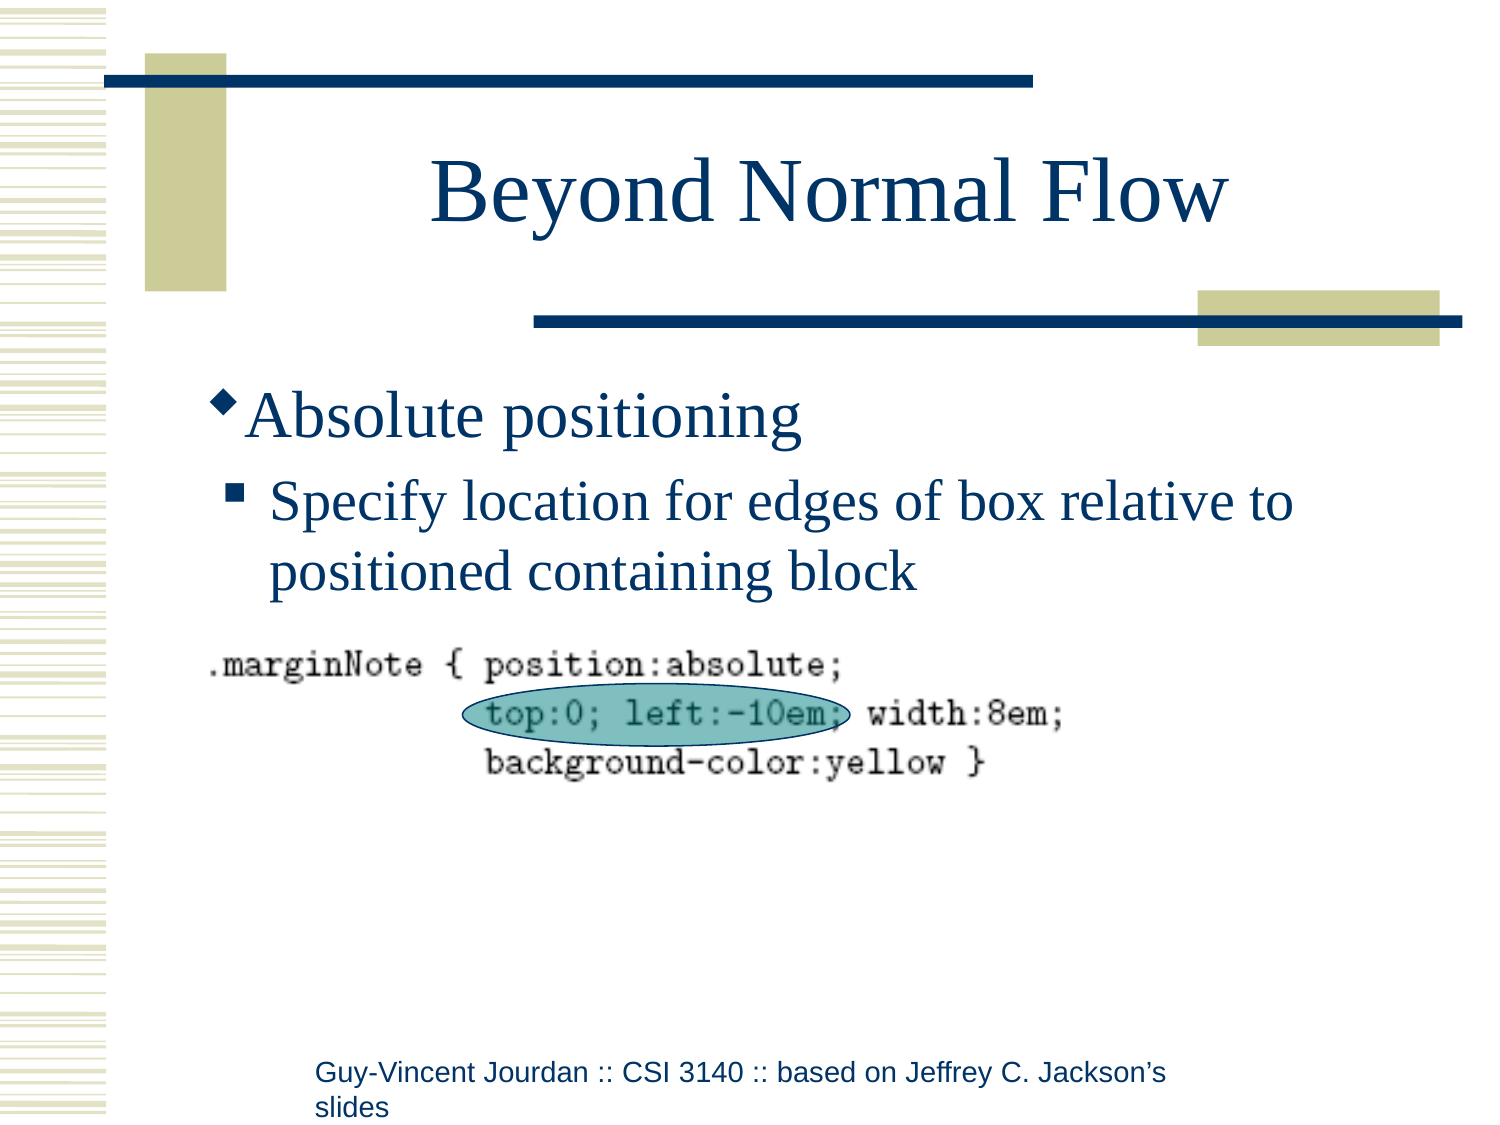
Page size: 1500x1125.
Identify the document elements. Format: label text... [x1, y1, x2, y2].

picture [187, 633, 1076, 801]
footer Guy-Vincent Jourdan :: CSI 3140 :: based on Jeffrey C. Jackson’s slides [300, 1046, 1238, 1122]
title Beyond Normal Flow [225, 99, 1436, 288]
list Absolute positioning Specify location for edges of box relative to positioned containing block [132, 363, 1439, 1000]
